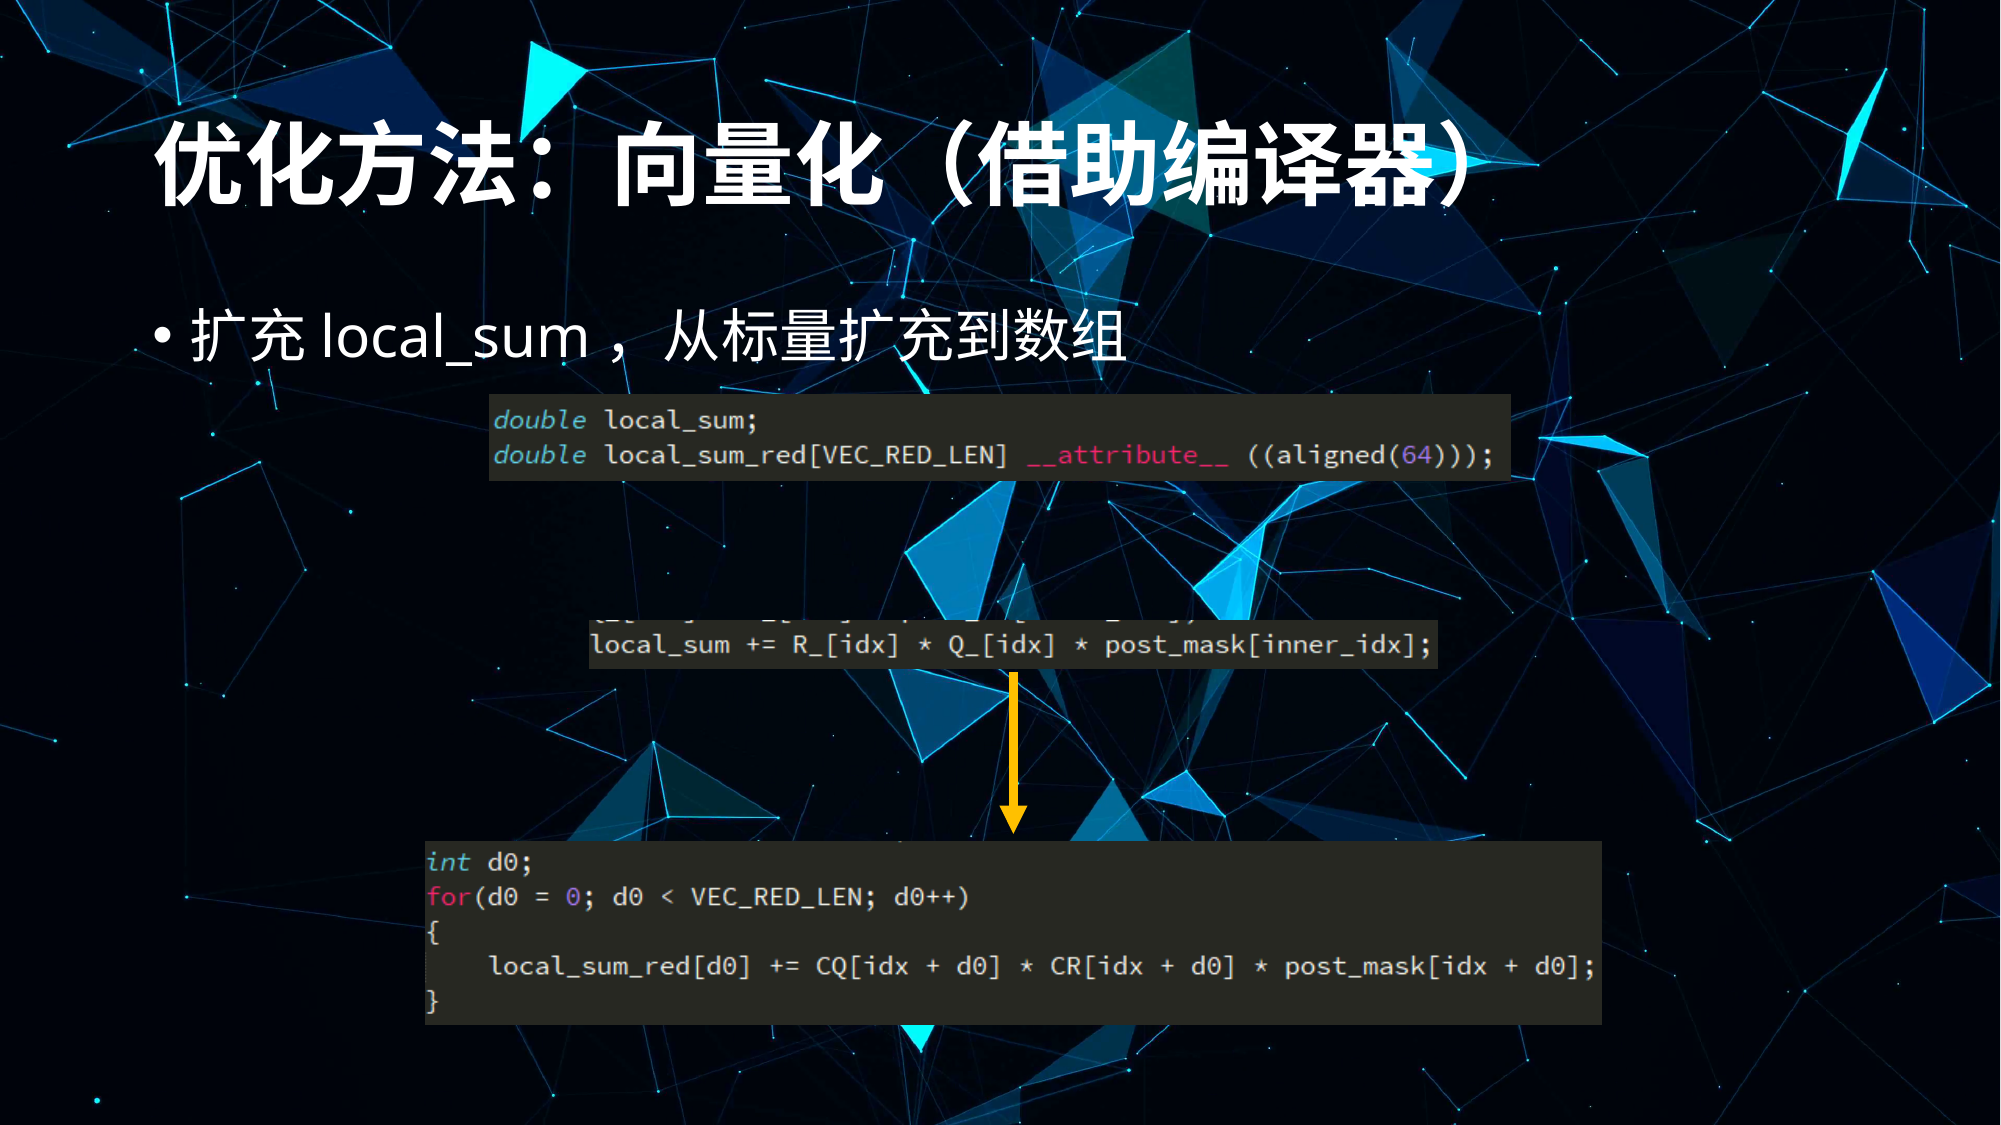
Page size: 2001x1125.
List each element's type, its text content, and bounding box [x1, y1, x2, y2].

picture [0, 0, 2001, 1125]
list 扩充local_sum，从标量扩充到数组 [137, 299, 1863, 450]
title 优化方法：向量化（借助编译器） [137, 59, 1863, 278]
